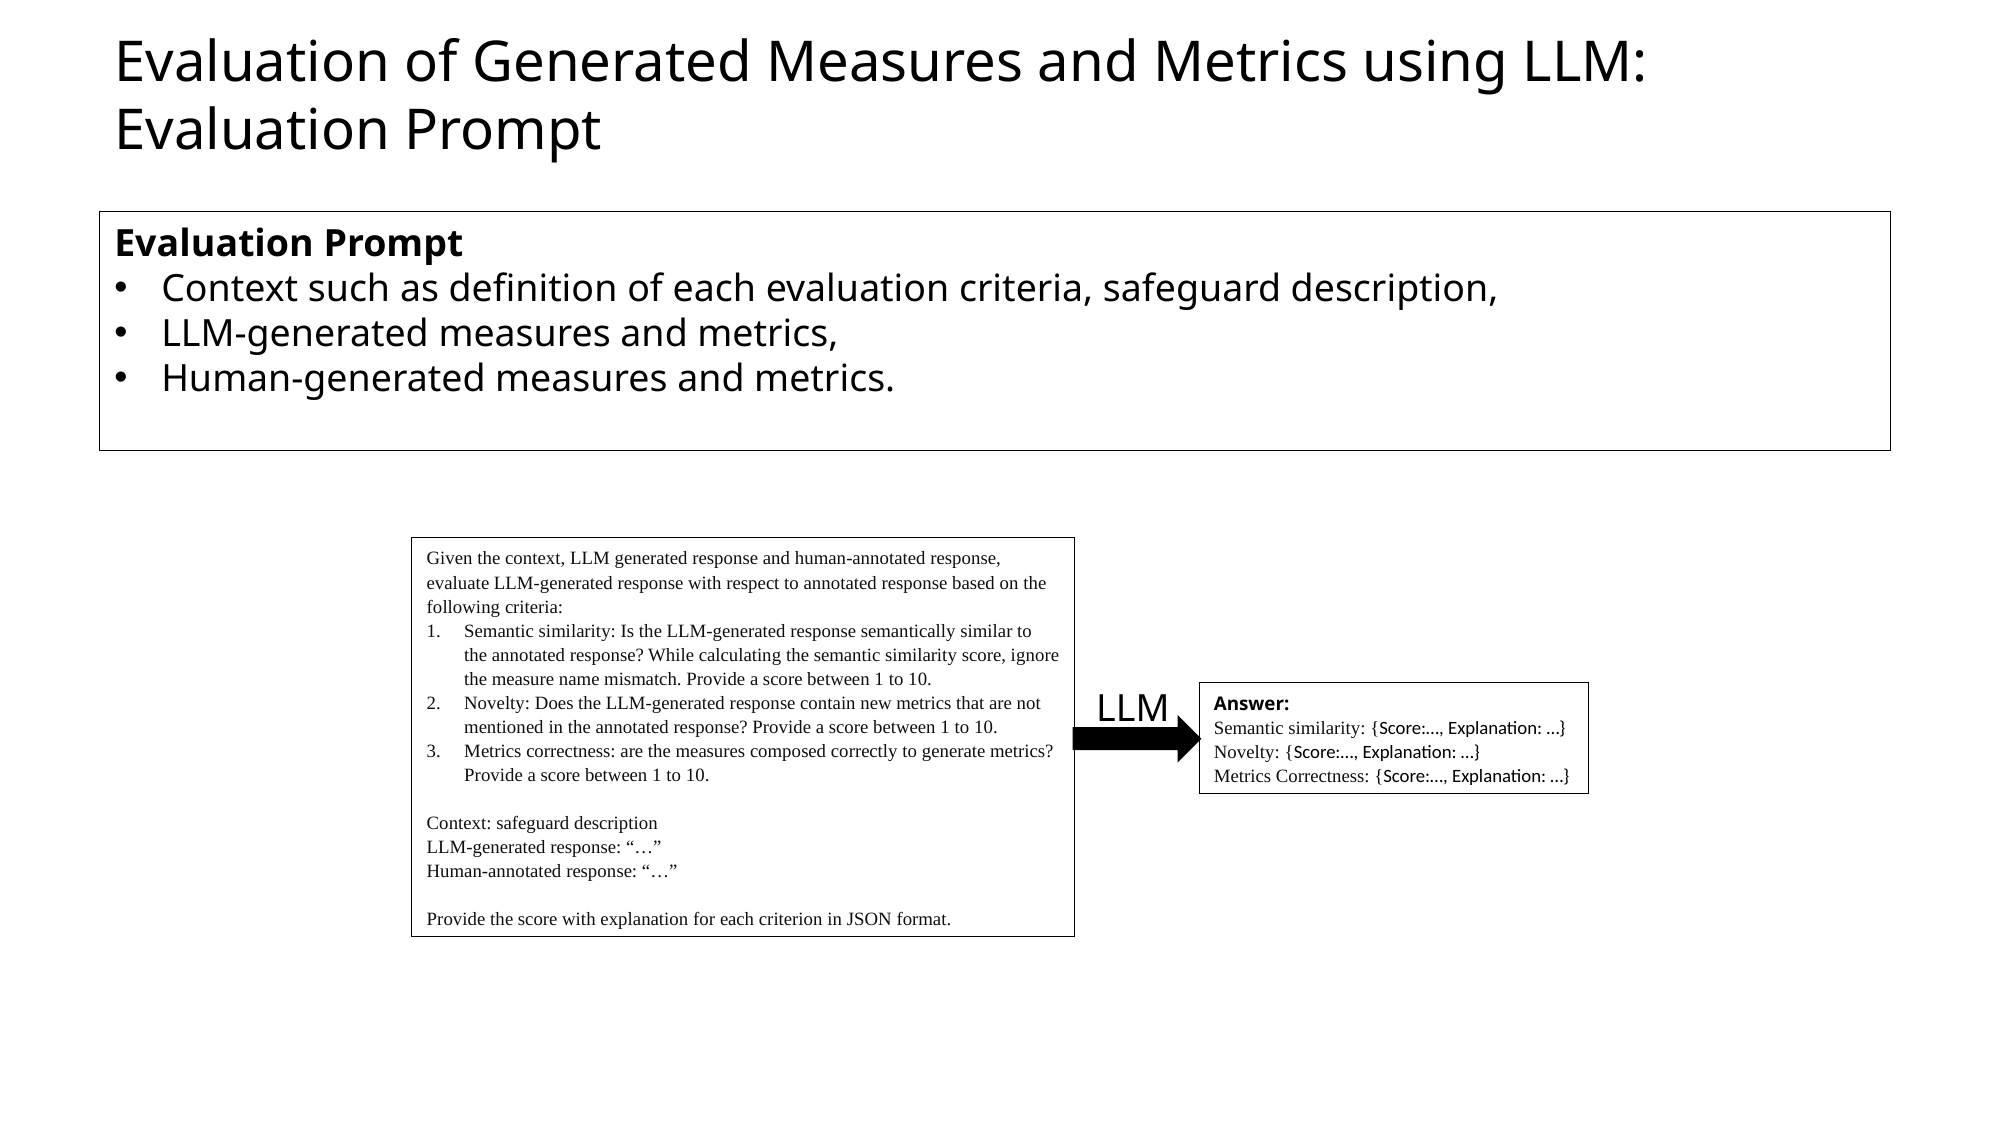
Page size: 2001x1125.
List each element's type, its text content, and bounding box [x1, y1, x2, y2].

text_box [411, 536, 1589, 941]
text_box Evaluation Prompt Context such as definition of each evaluation criteria, safeguard description, LLM-generated measures and metrics, Human-generated measures and metrics. [99, 211, 1891, 451]
text_box Evaluation of Generated Measures and Metrics using LLM: Evaluation Prompt [99, 18, 1931, 168]
